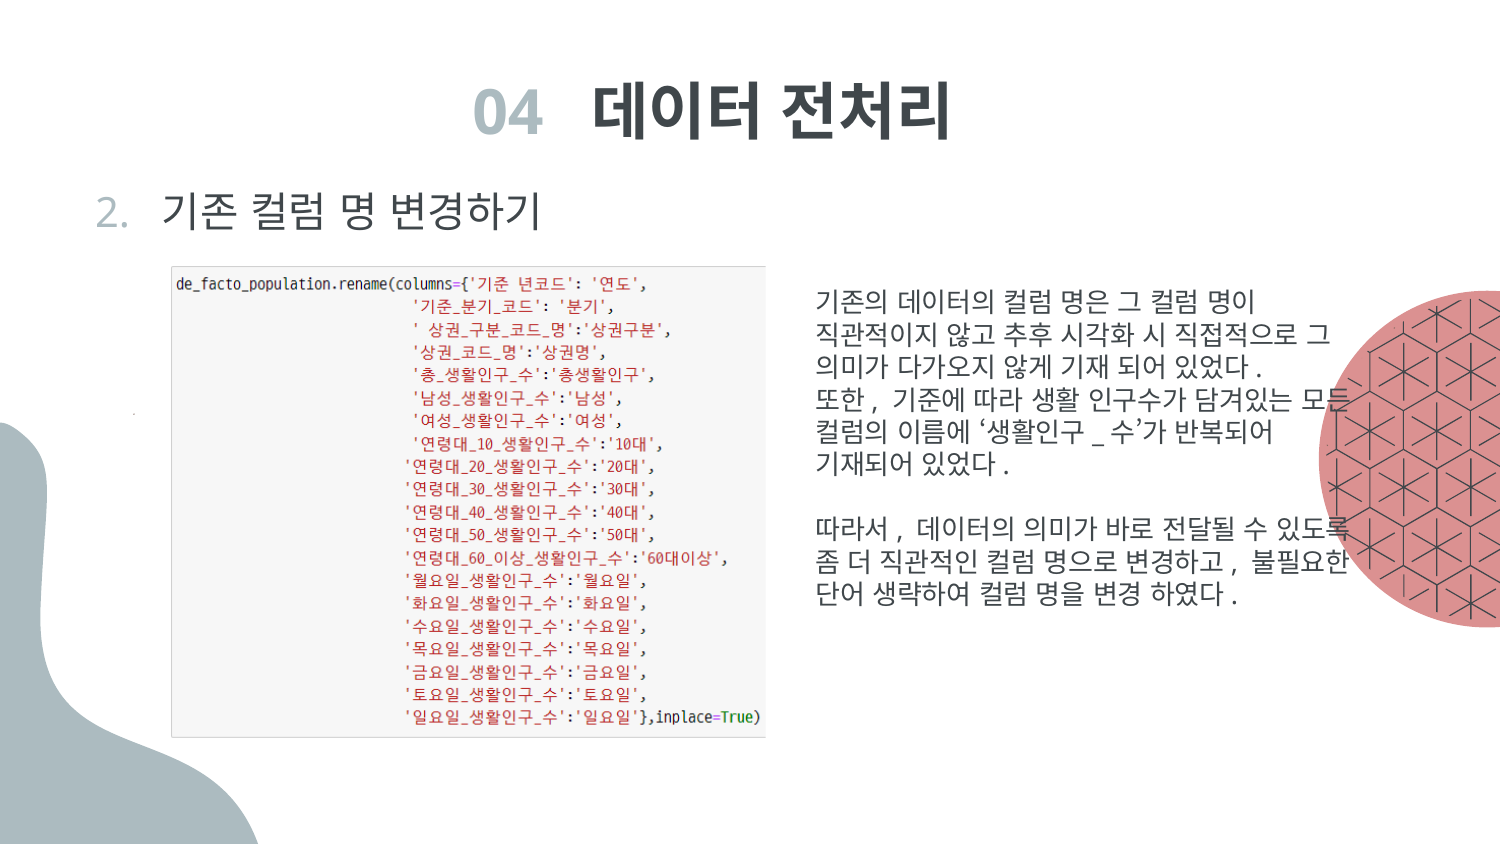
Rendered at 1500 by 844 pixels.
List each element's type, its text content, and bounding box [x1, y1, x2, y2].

text_box 04 데이터 전처리 [79, 73, 1346, 162]
text_box 2. 기존 컬럼 명 변경하기 [79, 162, 1346, 251]
list 기존의 데이터의 컬럼 명은 그 컬럼 명이 직관적이지 않고 추후 시각화 시 직접적으로 그 의미가 다가오지 않게 기재 되어 있었다. 또한, 기준에 따라 생활 인구수가 담겨있는 모든 컬럼의 이름에 ‘생활인구_수’가 반복되어 기재되어 있었다. 따라서, 데이터의 의미가 바로 전달될 수 있도록 좀 더 직관적인 컬럼 명으로 변경하고, 불필요한 단어 생략하여 컬럼 명을 변경 하였다. [800, 270, 1389, 746]
picture [168, 263, 766, 745]
